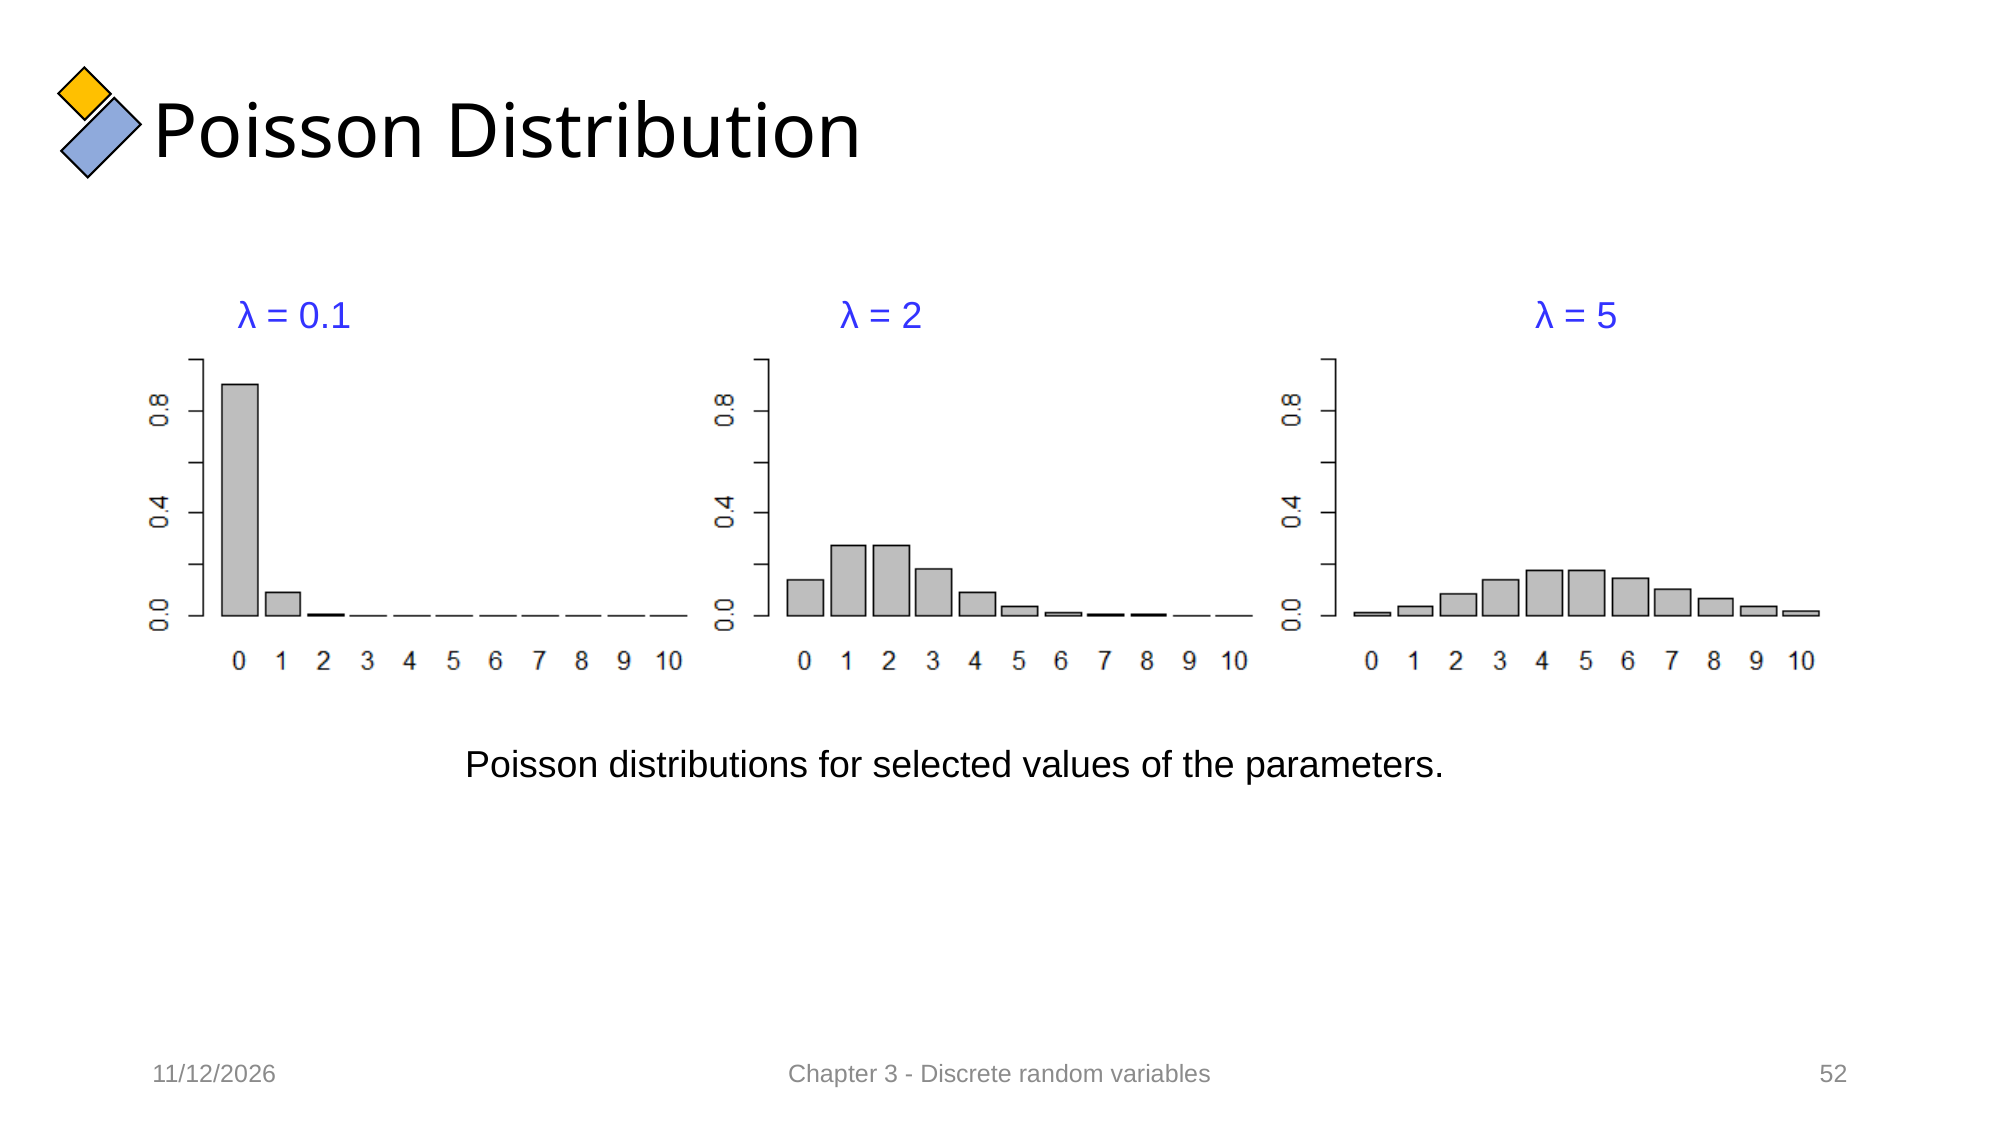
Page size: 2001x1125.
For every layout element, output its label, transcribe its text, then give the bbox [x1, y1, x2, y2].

slide_number 52 [1412, 1042, 1863, 1103]
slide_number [137, 1042, 588, 1103]
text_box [137, 283, 1831, 794]
footer Chapter 3 - Discrete random variables [662, 1042, 1338, 1103]
title Poisson Distribution [137, 24, 1863, 242]
